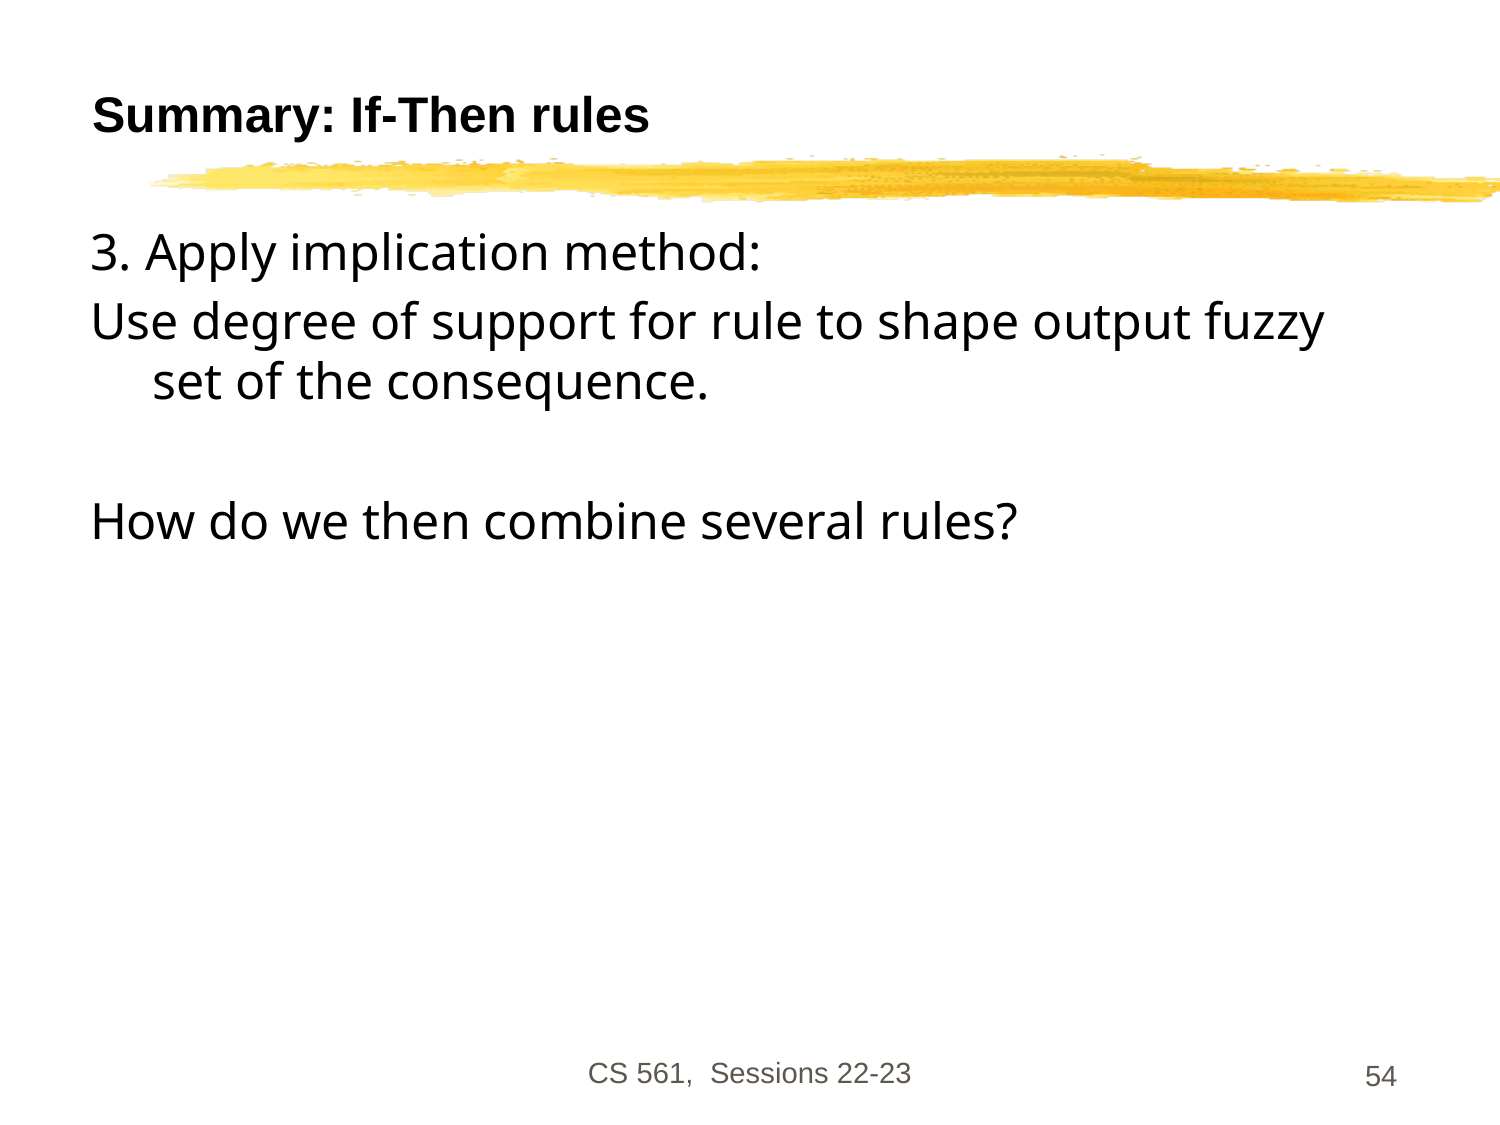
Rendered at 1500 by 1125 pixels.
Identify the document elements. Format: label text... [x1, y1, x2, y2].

list 3. Apply implication method: Use degree of support for rule to shape output fuzzy set of the consequence. How do we then combine several rules? [74, 212, 1417, 994]
slide_number 54 [1099, 1024, 1413, 1101]
title Summary: If-Then rules [76, 37, 1415, 151]
footer CS 561, Sessions 22-23 [512, 1021, 988, 1098]
picture [150, 149, 1500, 213]
